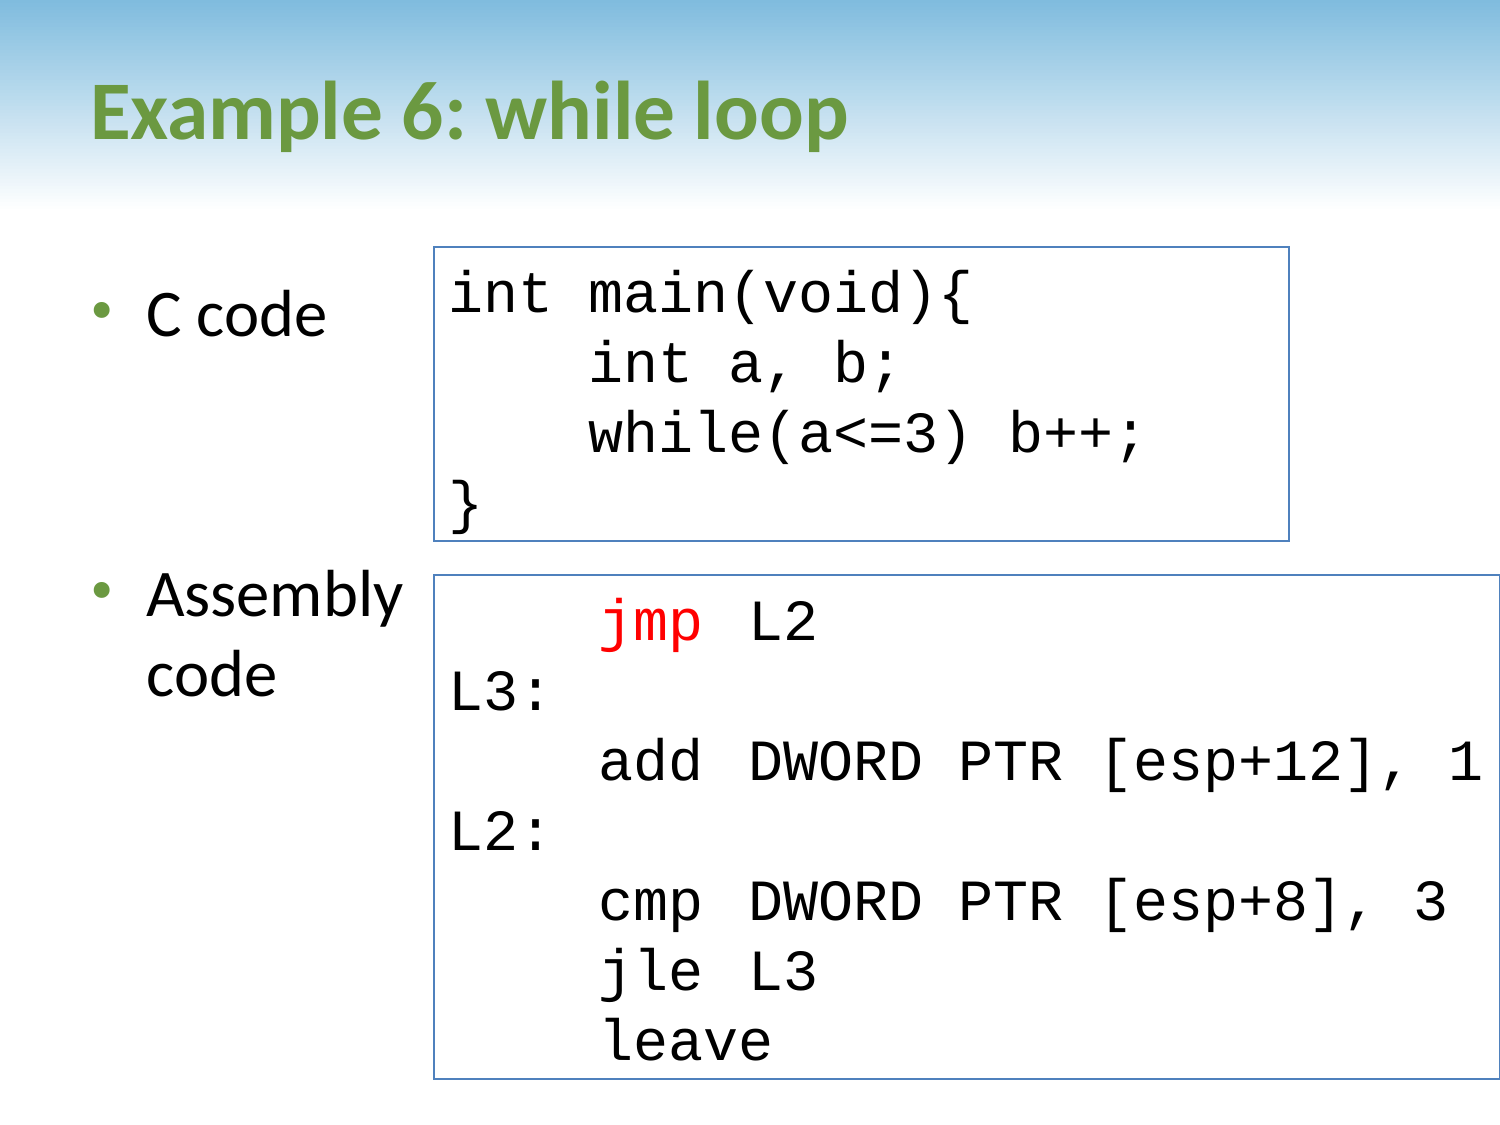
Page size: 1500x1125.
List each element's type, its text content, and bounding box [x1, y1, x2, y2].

text_box jmp L2 L3: add DWORD PTR [esp+12], 1 L2: cmp DWORD PTR [esp+8], 3 jle L3 leave [433, 574, 1500, 1080]
list C code Assembly code [75, 262, 1438, 938]
title Example 6: while loop [75, 12, 1438, 200]
text_box int main(void){ int a, b; while(a<=3) b++; } [433, 246, 1290, 542]
